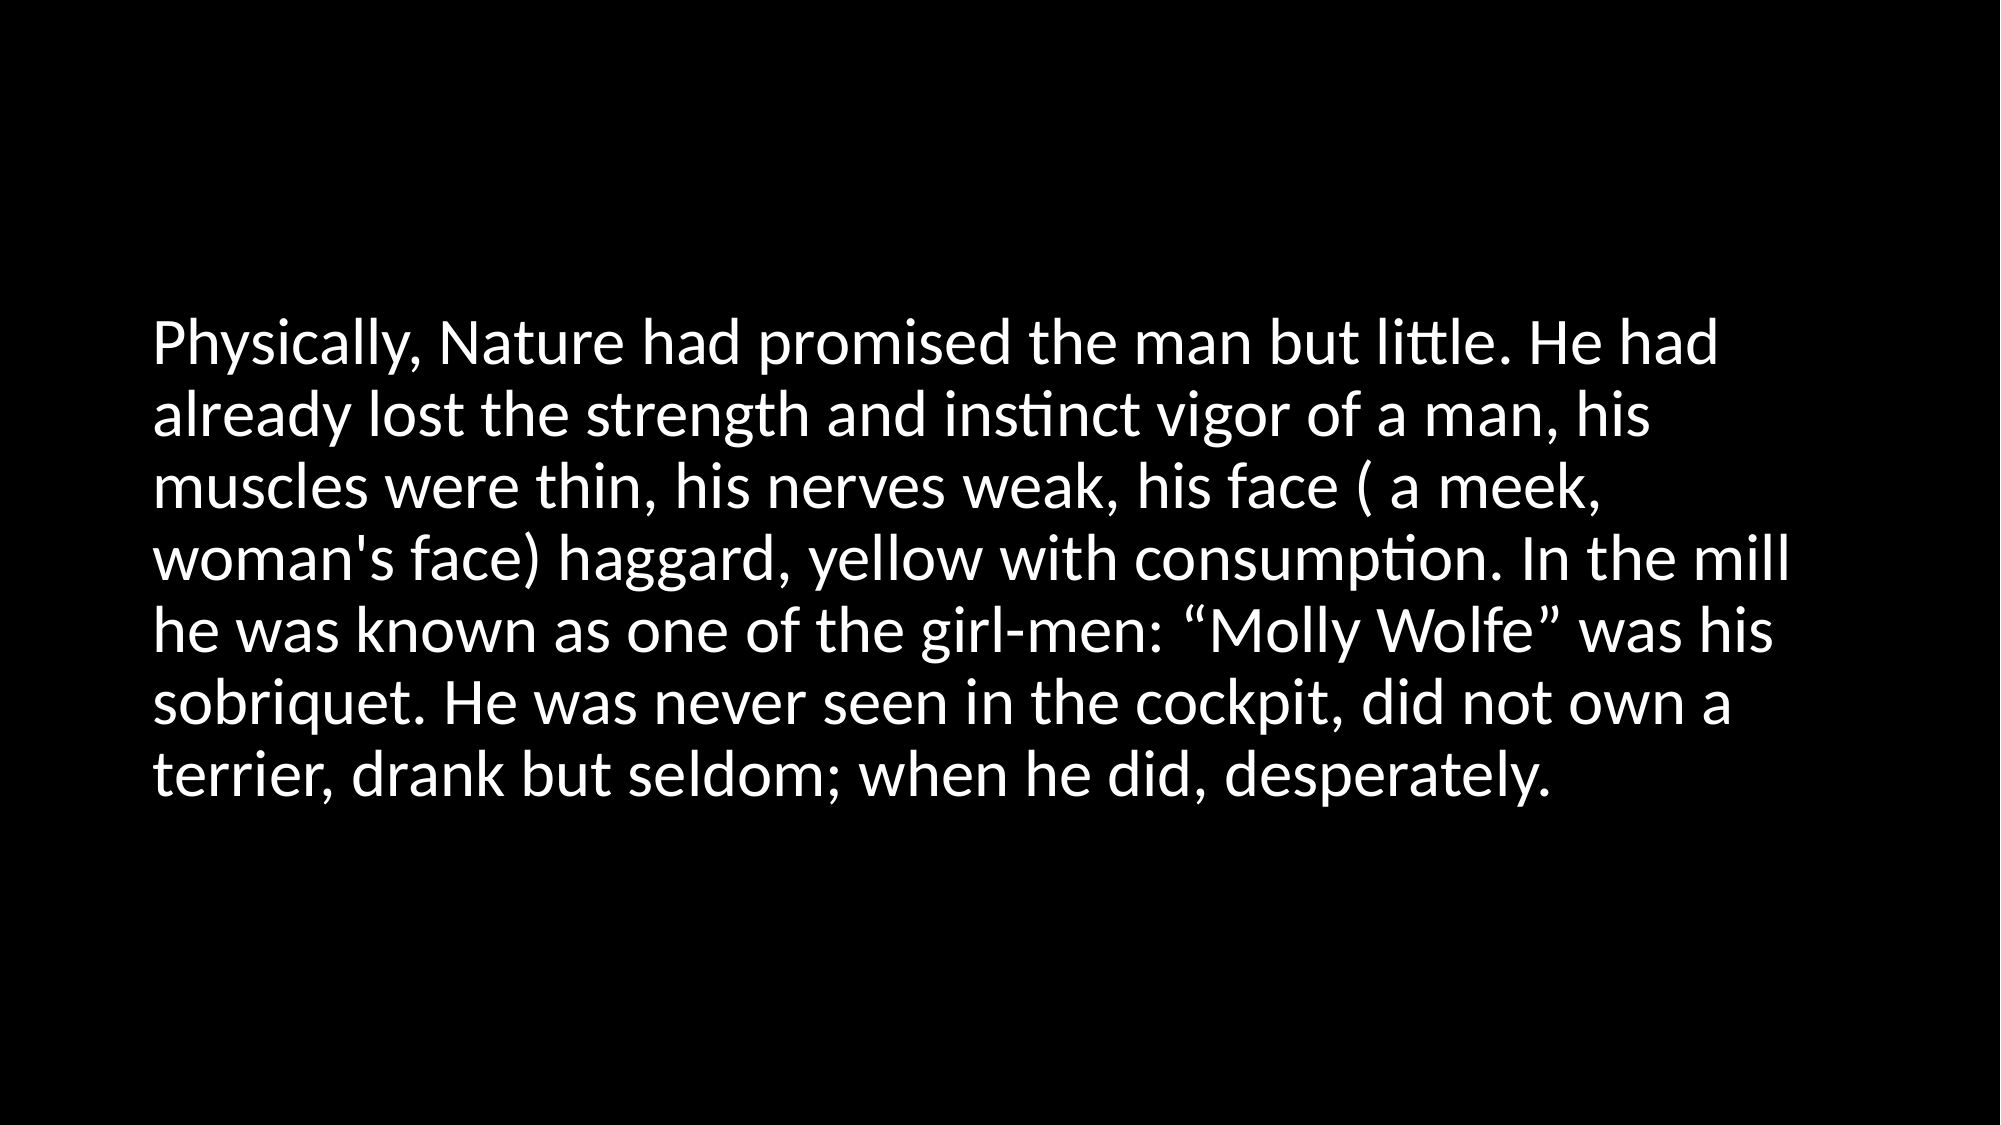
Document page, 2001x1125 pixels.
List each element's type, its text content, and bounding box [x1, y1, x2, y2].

list Physically, Nature had promised the man but little. He had already lost the strength and instinct vigor of a man, his muscles were thin, his nerves weak, his face ( a meek, woman's face) haggard, yellow with consumption. In the mill he was known as one of the girl-men: “Molly Wolfe” was his sobriquet. He was never seen in the cockpit, did not own a terrier, drank but seldom; when he did, desperately. [137, 299, 1863, 1014]
